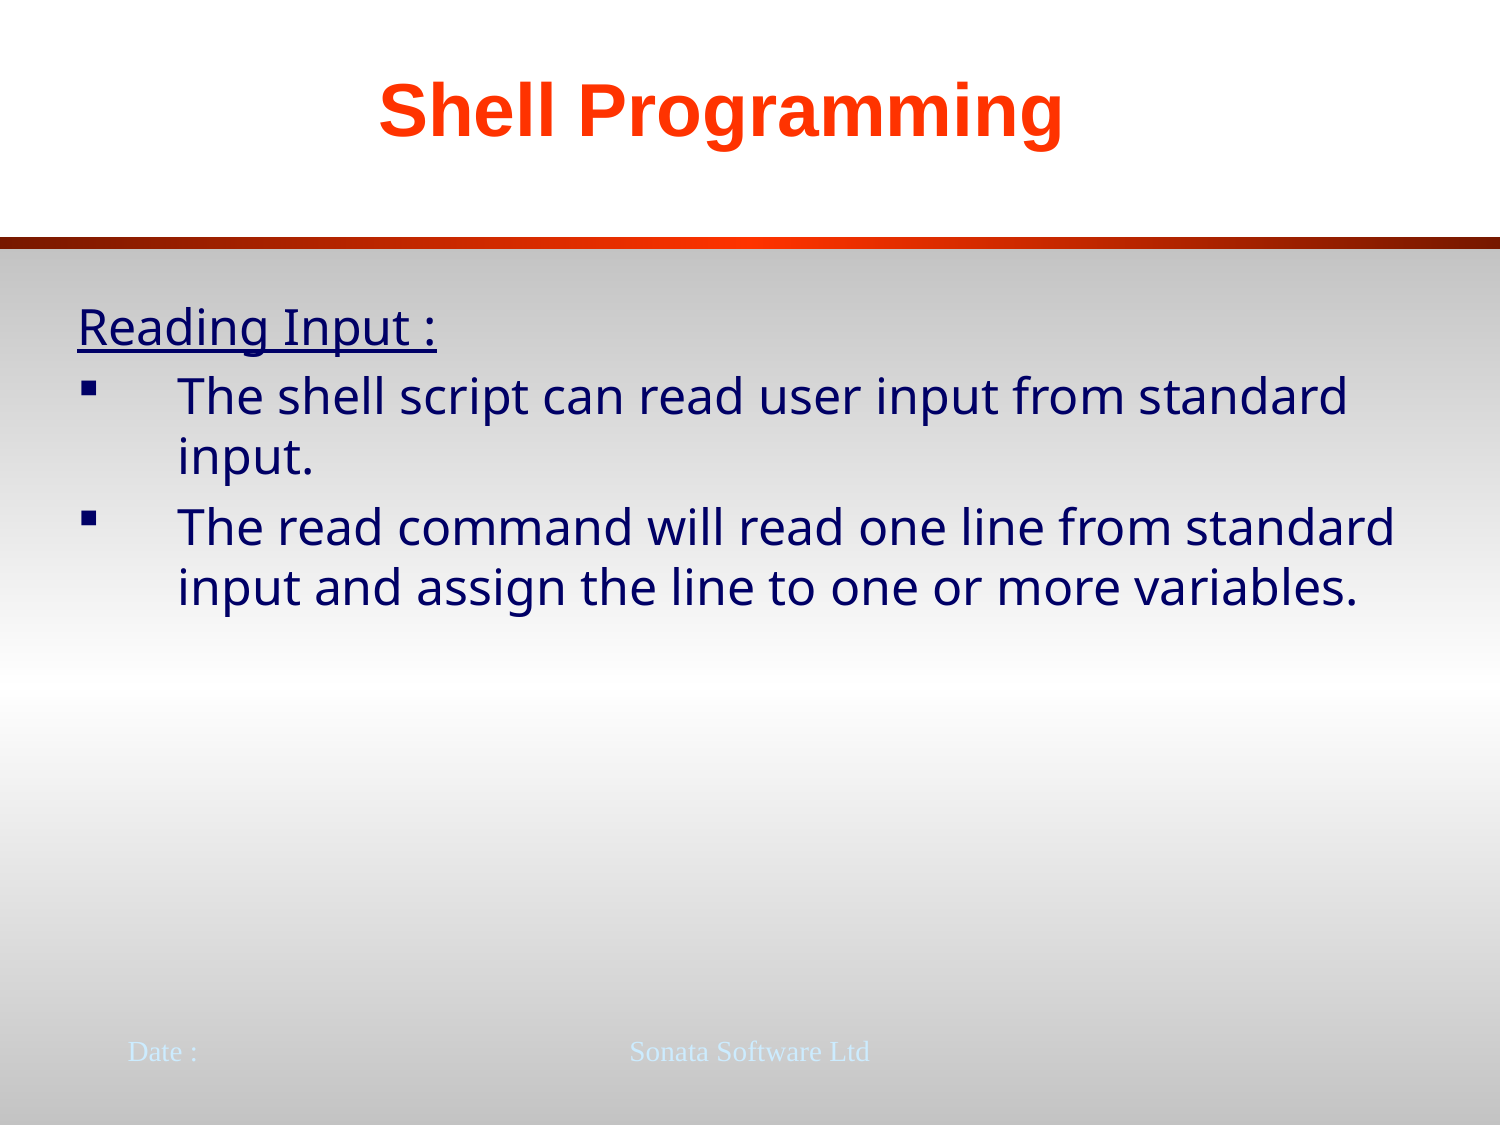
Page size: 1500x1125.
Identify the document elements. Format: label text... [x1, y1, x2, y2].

footer Sonata Software Ltd [512, 1025, 988, 1100]
slide_number Date : [112, 1025, 425, 1100]
title Shell Programming [112, 50, 1331, 163]
list Reading Input : The shell script can read user input from standard input. The read command will read one line from standard input and assign the line to one or more variables. [62, 287, 1413, 975]
